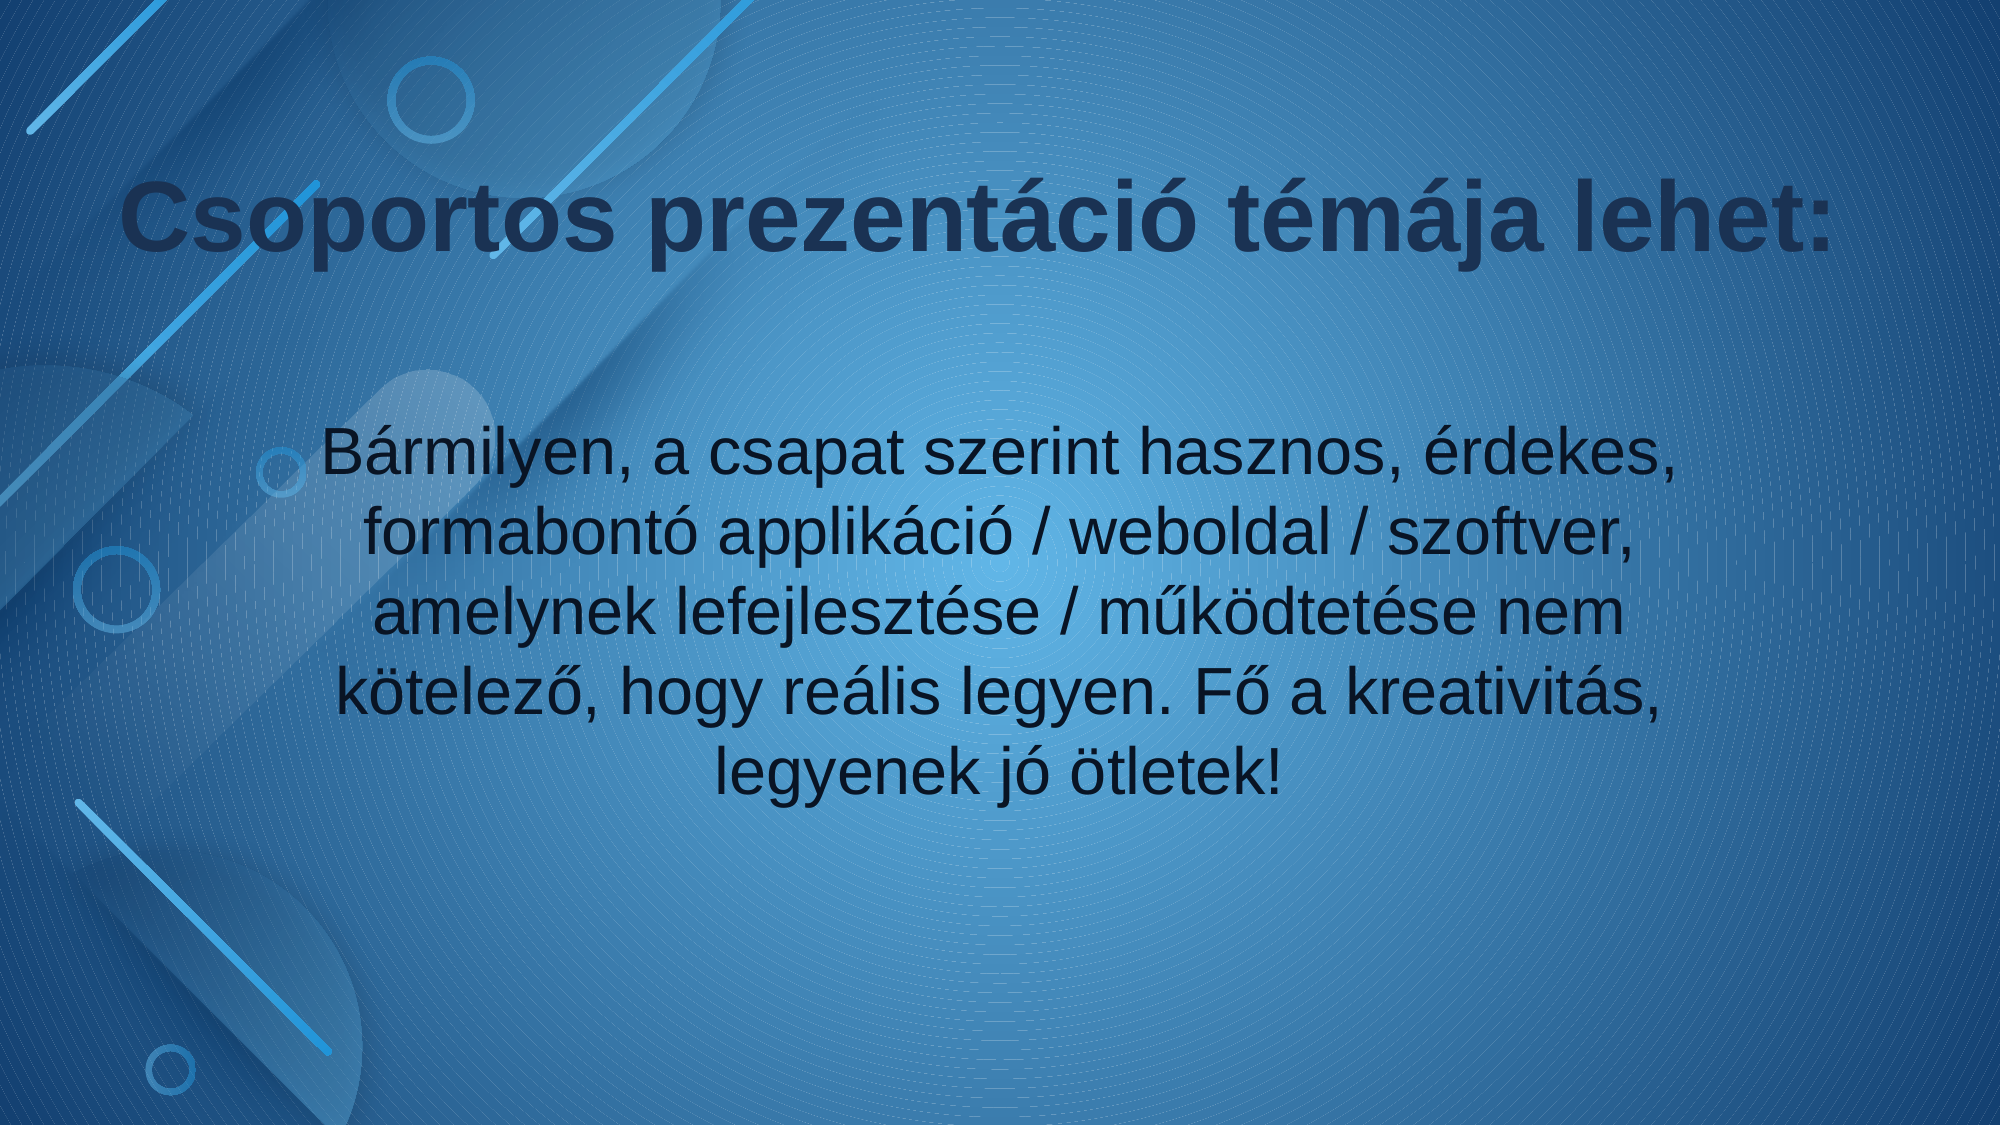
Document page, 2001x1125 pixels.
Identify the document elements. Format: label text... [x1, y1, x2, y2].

text_box Bármilyen, a csapat szerint hasznos, érdekes, formabontó applikáció / weboldal / szoftver, amelynek lefejlesztése / működtetése nem kötelező, hogy reális legyen. Fő a kreativitás, legyenek jó ötletek! [229, 400, 1771, 815]
text_box Csoportos prezentáció témája lehet: [93, 144, 1854, 280]
